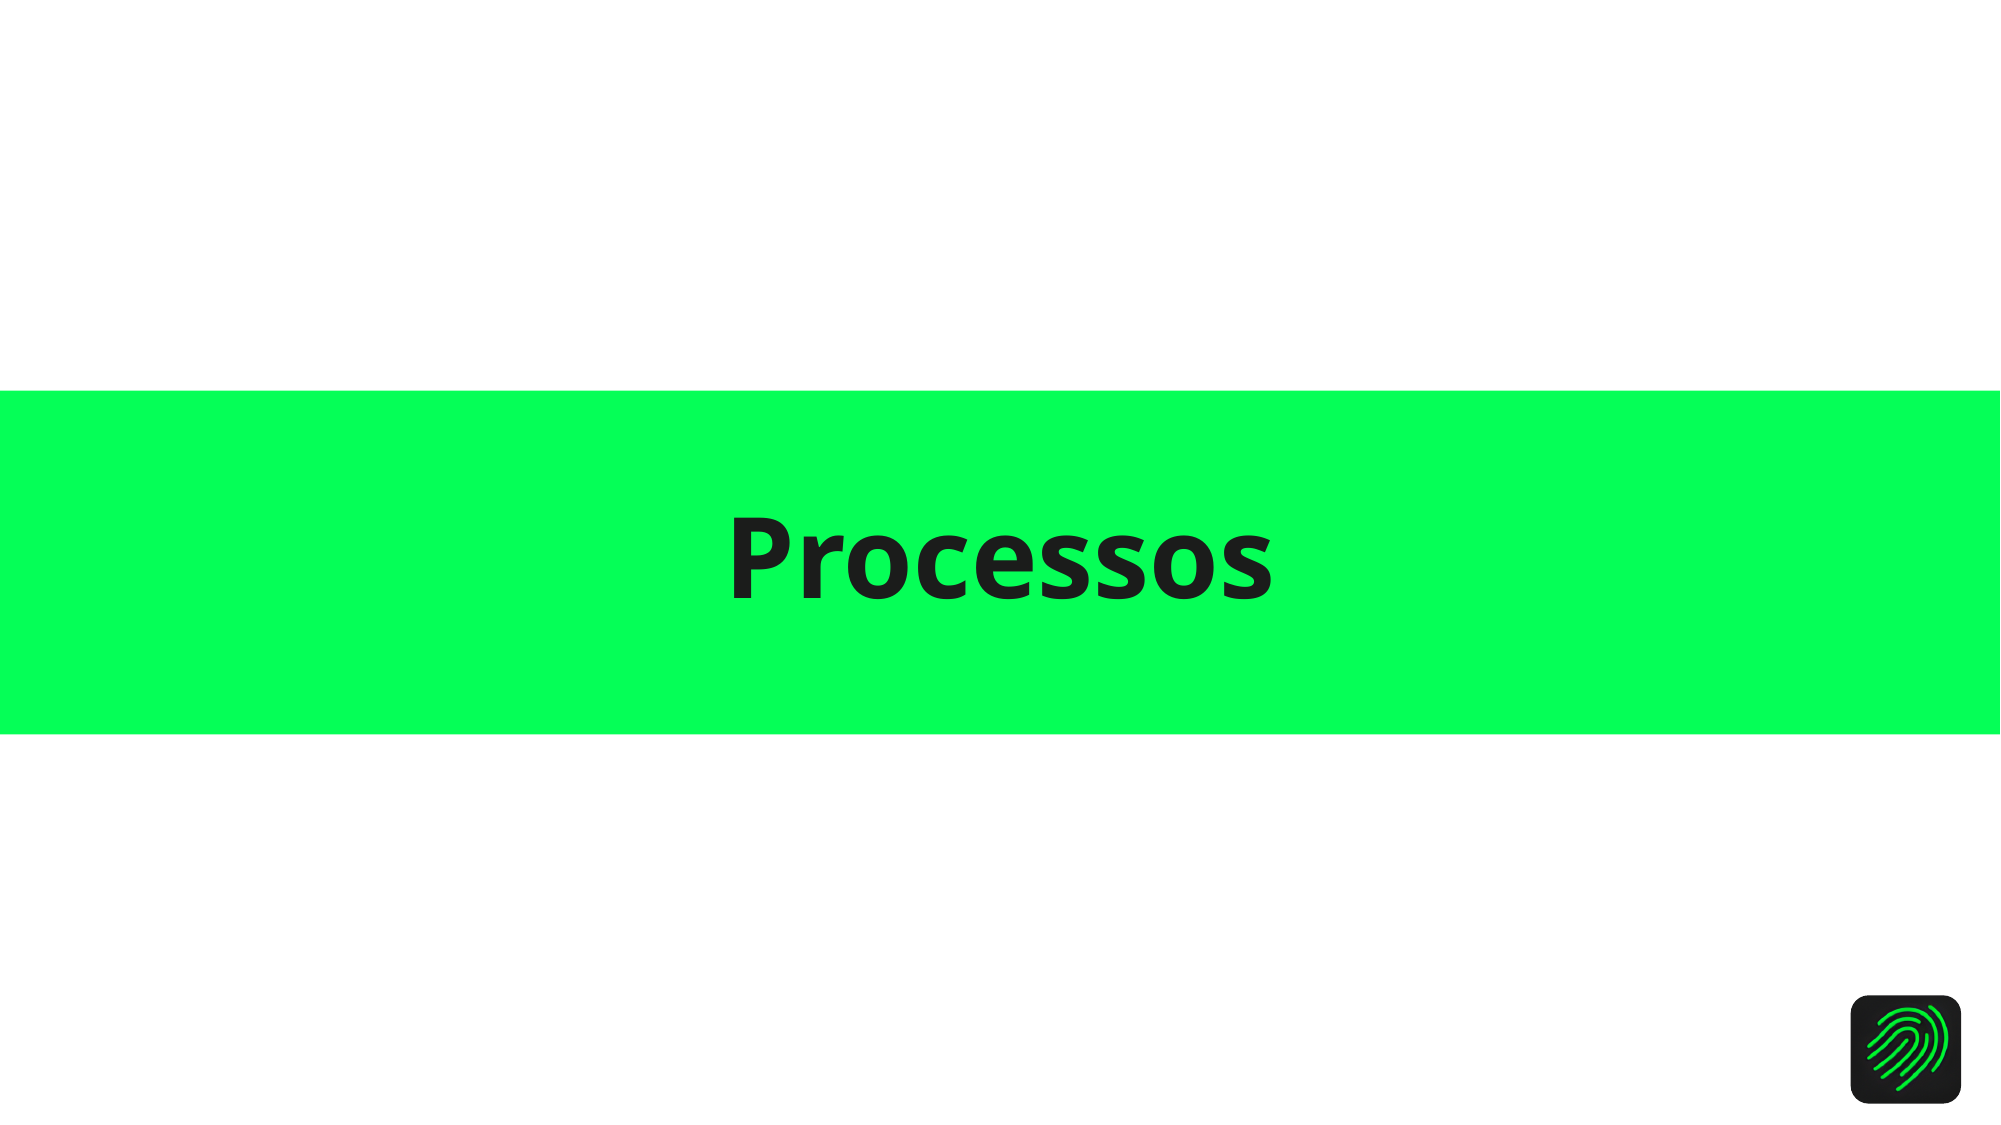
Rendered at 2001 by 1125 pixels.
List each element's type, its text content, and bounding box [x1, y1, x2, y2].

text_box [0, 390, 2000, 735]
picture [1850, 995, 1962, 1104]
text_box Processos [137, 477, 1863, 648]
